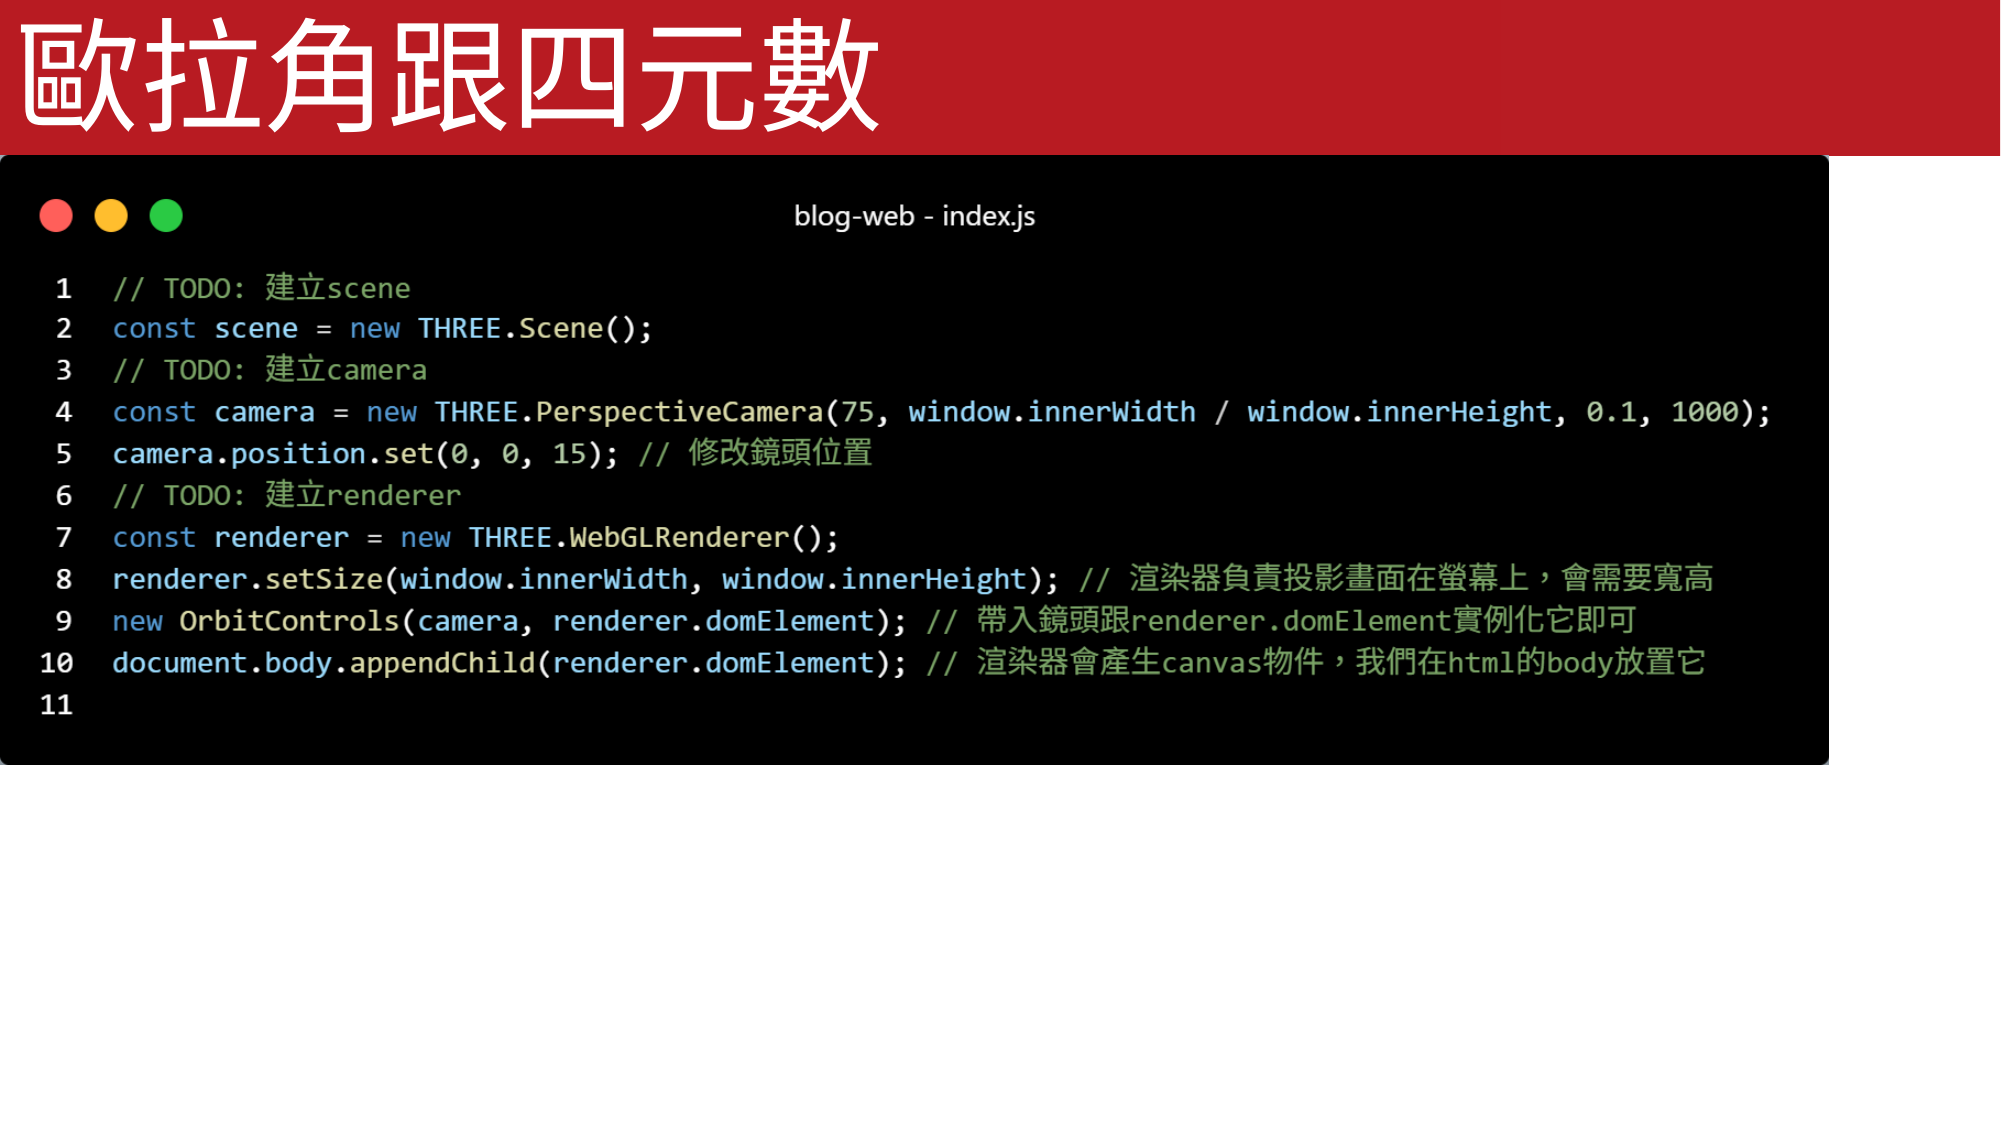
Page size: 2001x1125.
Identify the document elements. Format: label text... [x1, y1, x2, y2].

picture [0, 155, 1829, 765]
title 歐拉角跟四元數 [1, 0, 1727, 155]
